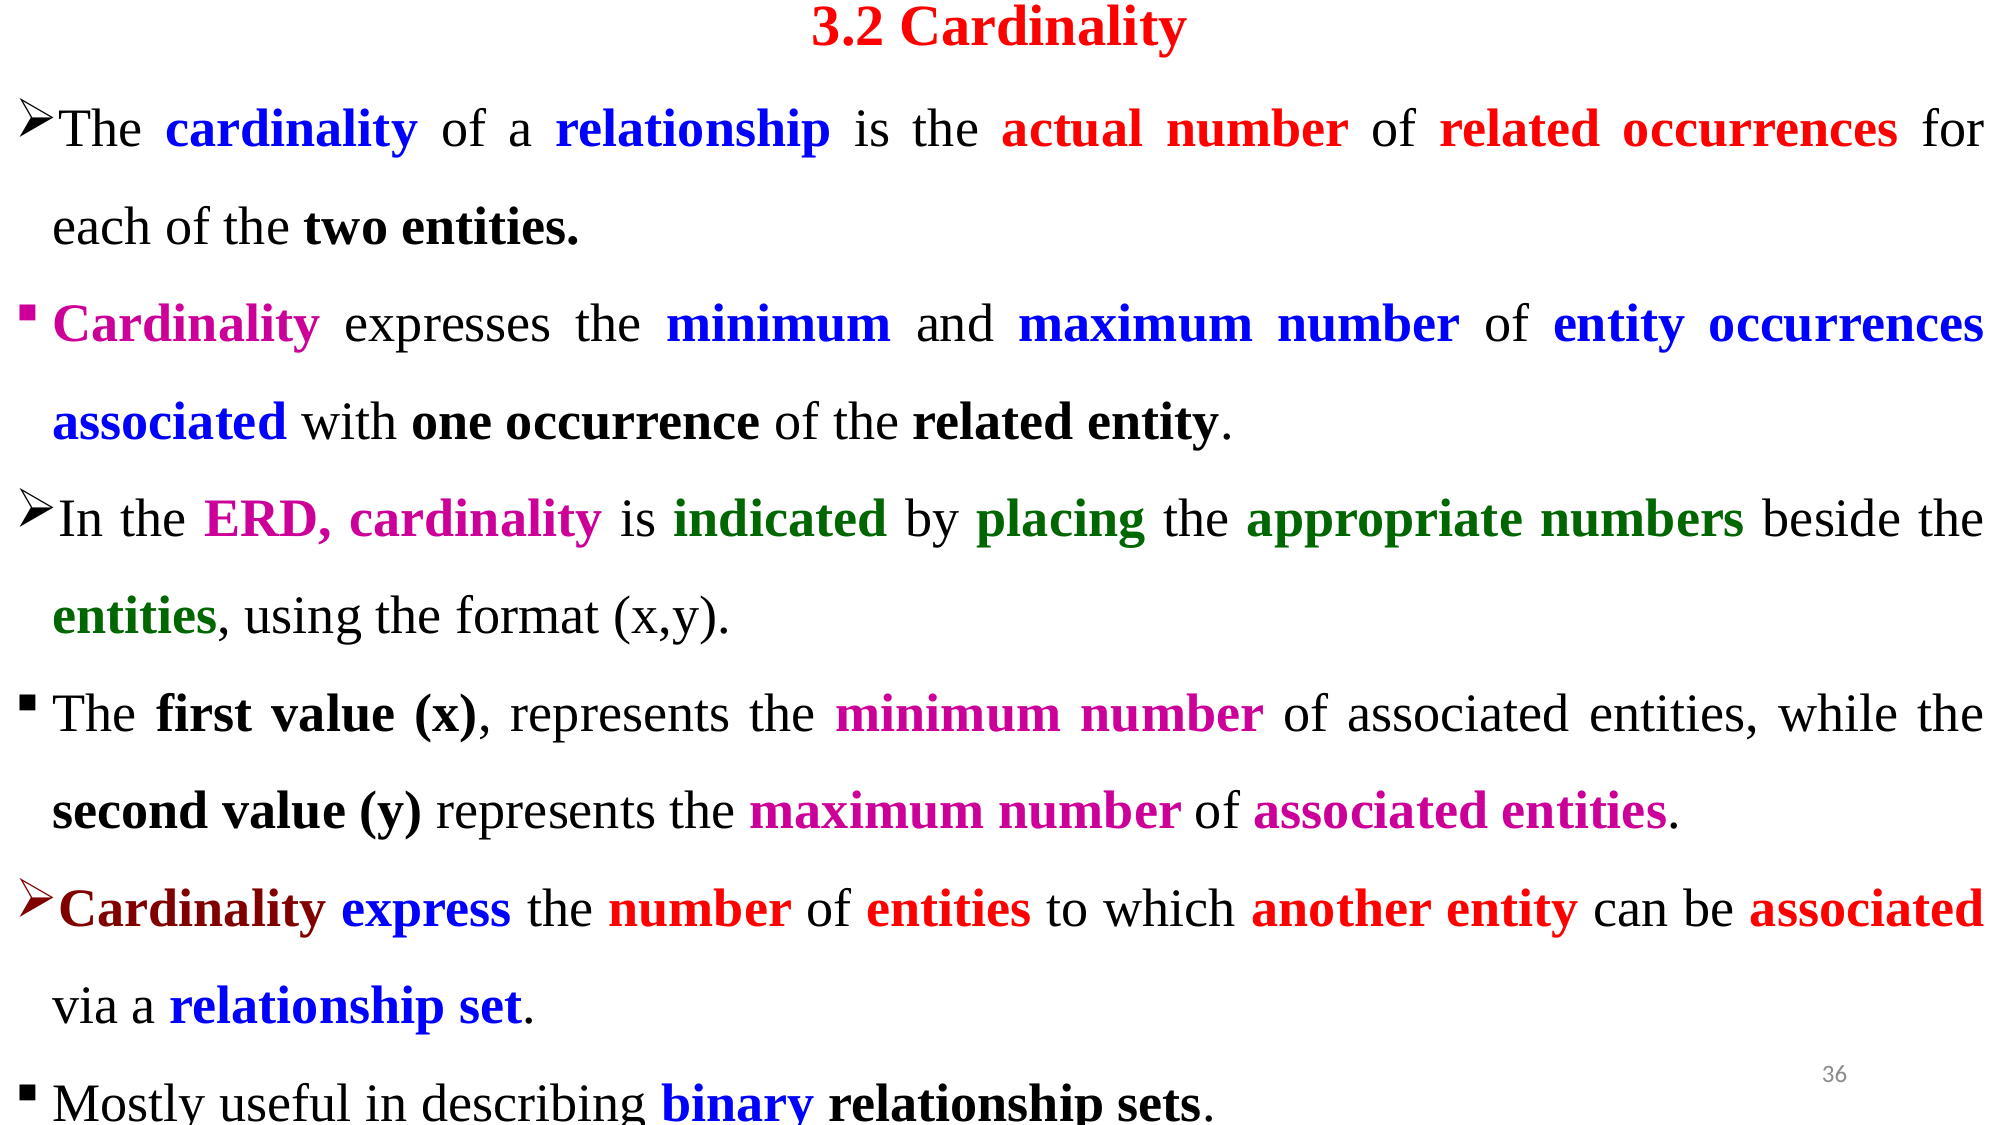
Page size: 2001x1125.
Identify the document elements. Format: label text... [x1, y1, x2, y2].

slide_number 36 [1412, 1042, 1863, 1103]
title 3.2 Cardinality [324, 0, 1675, 52]
list The cardinality of a relationship is the actual number of related occurrences for each of the two entities. Cardinality expresses the minimum and maximum number of entity occurrences associated with one occurrence of the related entity. In the ERD, cardinality is indicated by placing the appropriate numbers beside the entities, using the format (x,y). The first value (x), represents the minimum number of associated entities, while the second value (y) represents the maximum number of associated entities. Cardinality express the number of entities to which another entity can be associated via a relationship set. Mostly useful in describing binary relationship sets. [0, 52, 2000, 1125]
